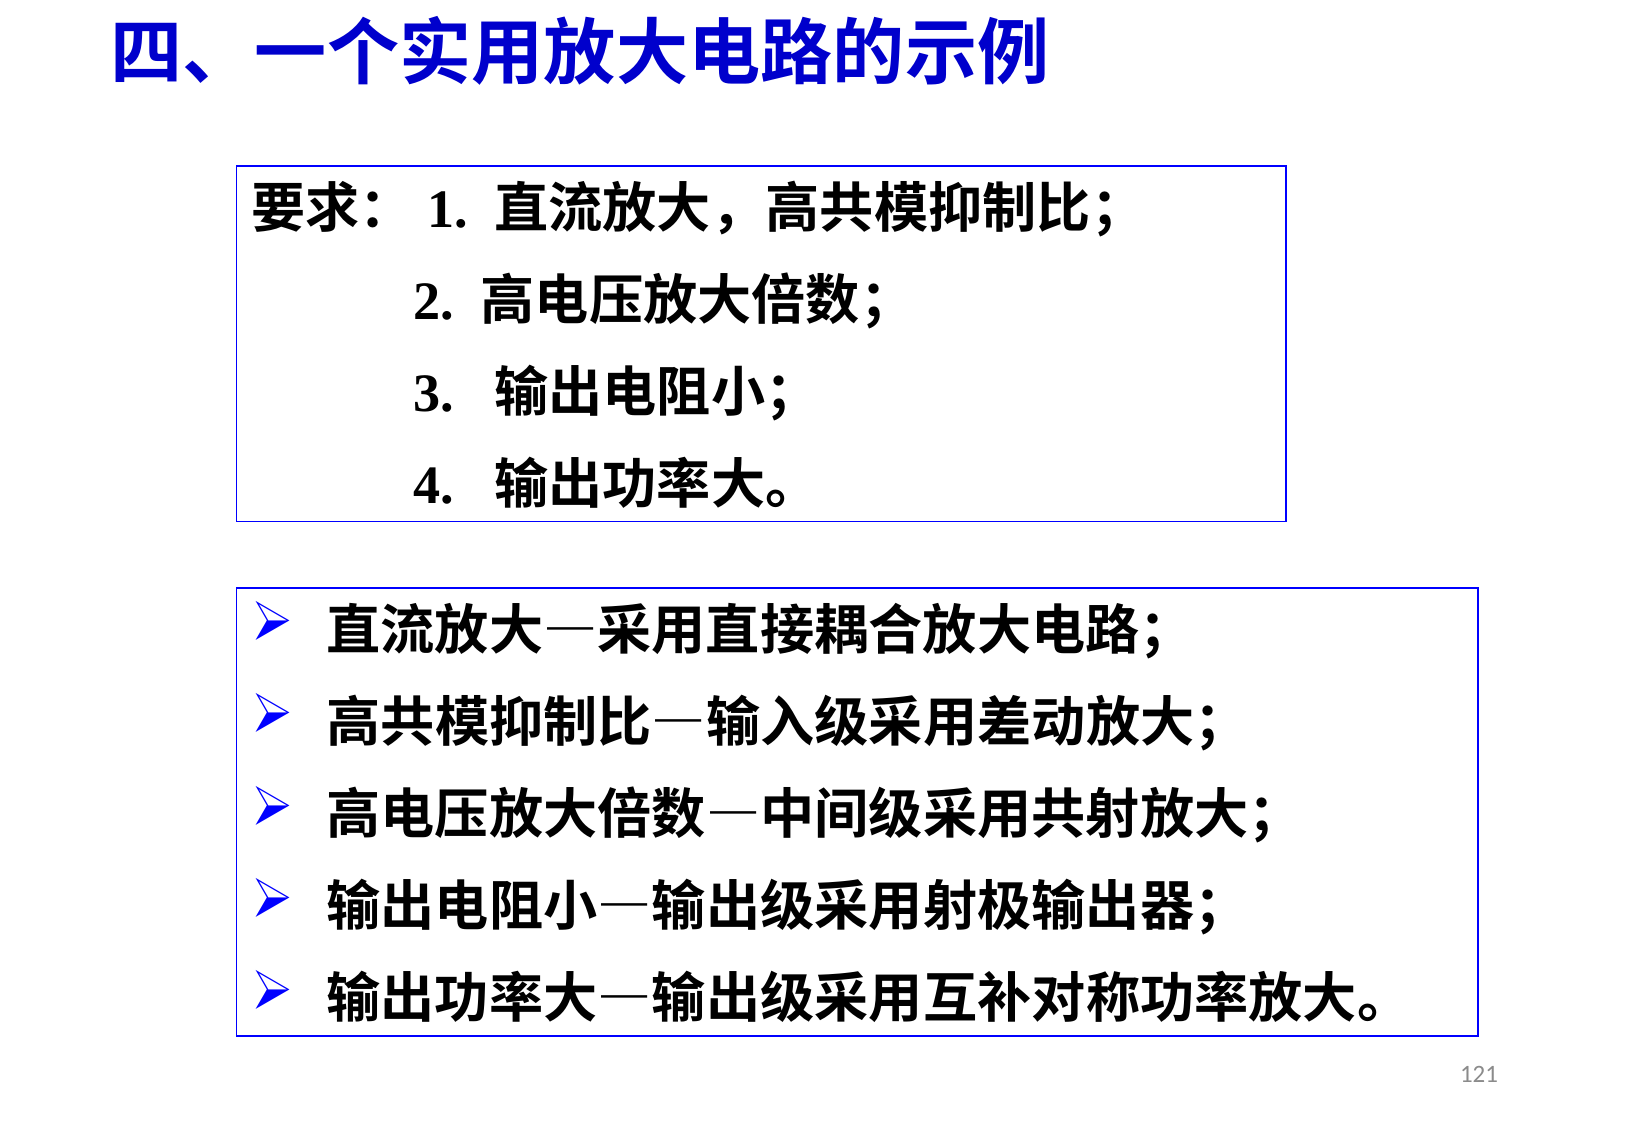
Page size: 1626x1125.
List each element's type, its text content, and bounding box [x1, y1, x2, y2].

text_box 直流放大—采用直接耦合放大电路； 高共模抑制比—输入级采用差动放大； 高电压放大倍数—中间级采用共射放大； 输出电阻小—输出级采用射极输出器； 输出功率大—输出级采用互补对称功率放大。 [236, 588, 1478, 1037]
text_box 四、一个实用放大电路的示例 [95, 0, 1389, 101]
text_box 要求：1. 直流放大，高共模抑制比； 2. 高电压放大倍数； 3. 输出电阻小； 4. 输出功率大。 [236, 165, 1286, 522]
slide_number 121 [1147, 1042, 1514, 1103]
